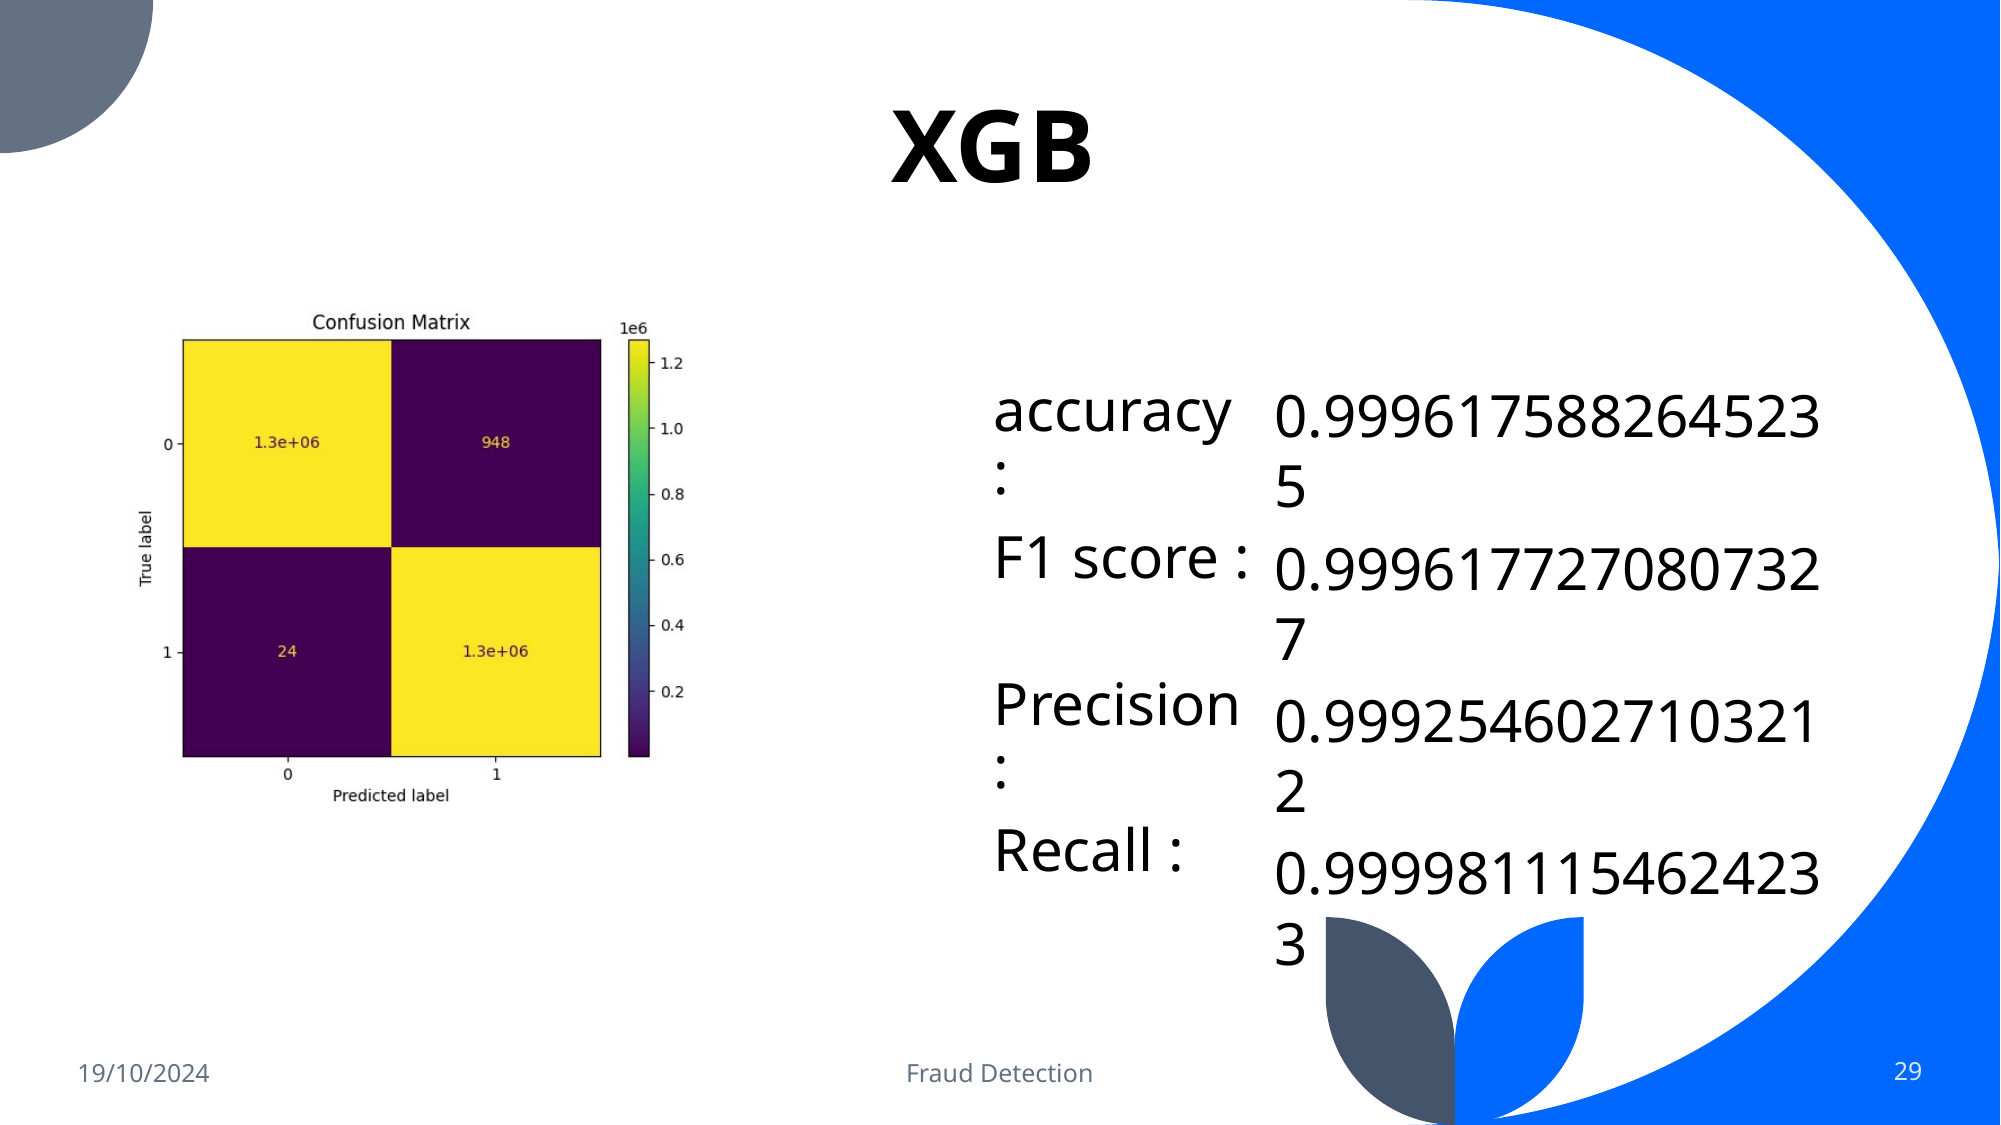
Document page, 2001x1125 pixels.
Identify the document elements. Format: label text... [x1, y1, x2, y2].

title XGB [191, 112, 1796, 212]
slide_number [62, 1042, 513, 1103]
slide_number 29 [1665, 1042, 1938, 1103]
footer Fraud Detection [662, 1042, 1338, 1103]
text_box 0.9996175882645235 0.9996177270807327 0.9992546027103212 0.9999811154624233 [1259, 371, 1837, 984]
list accuracy : F1 score : Precision : Recall : [978, 373, 1259, 697]
picture [62, 274, 784, 816]
